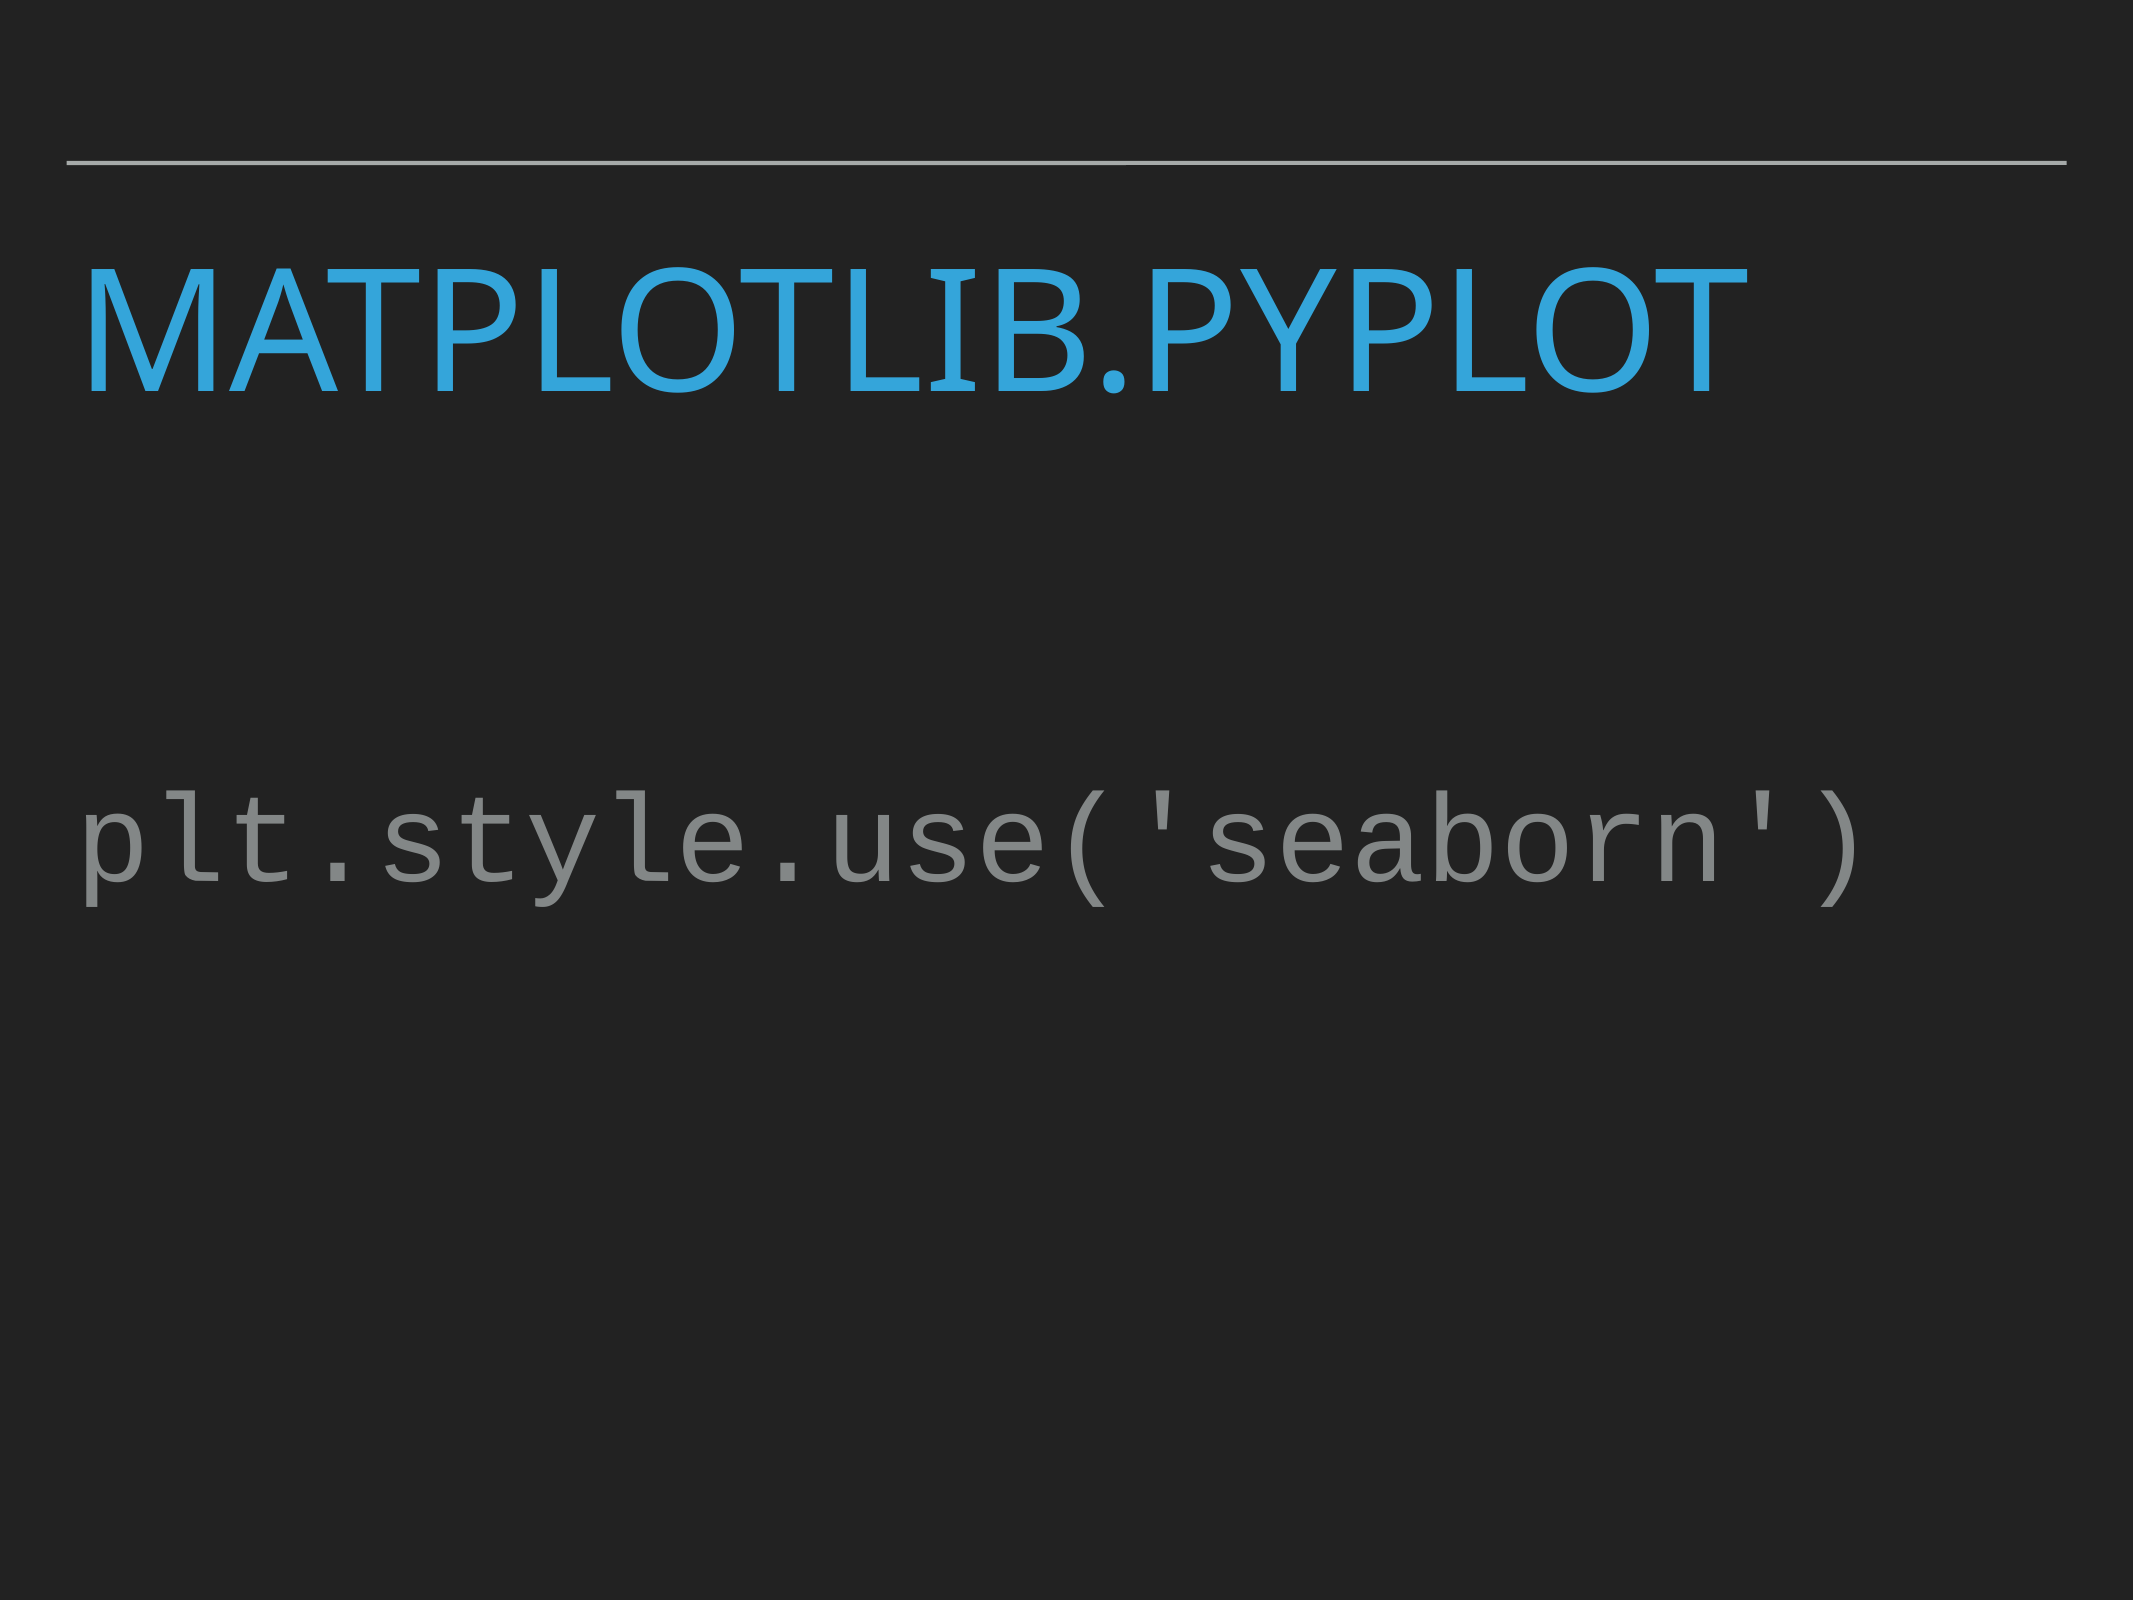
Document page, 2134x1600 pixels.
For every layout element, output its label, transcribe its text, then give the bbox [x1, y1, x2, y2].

list plt.style.use('seaborn') [66, 747, 2068, 1555]
title matplotlib.Pyplot [66, 251, 2068, 445]
